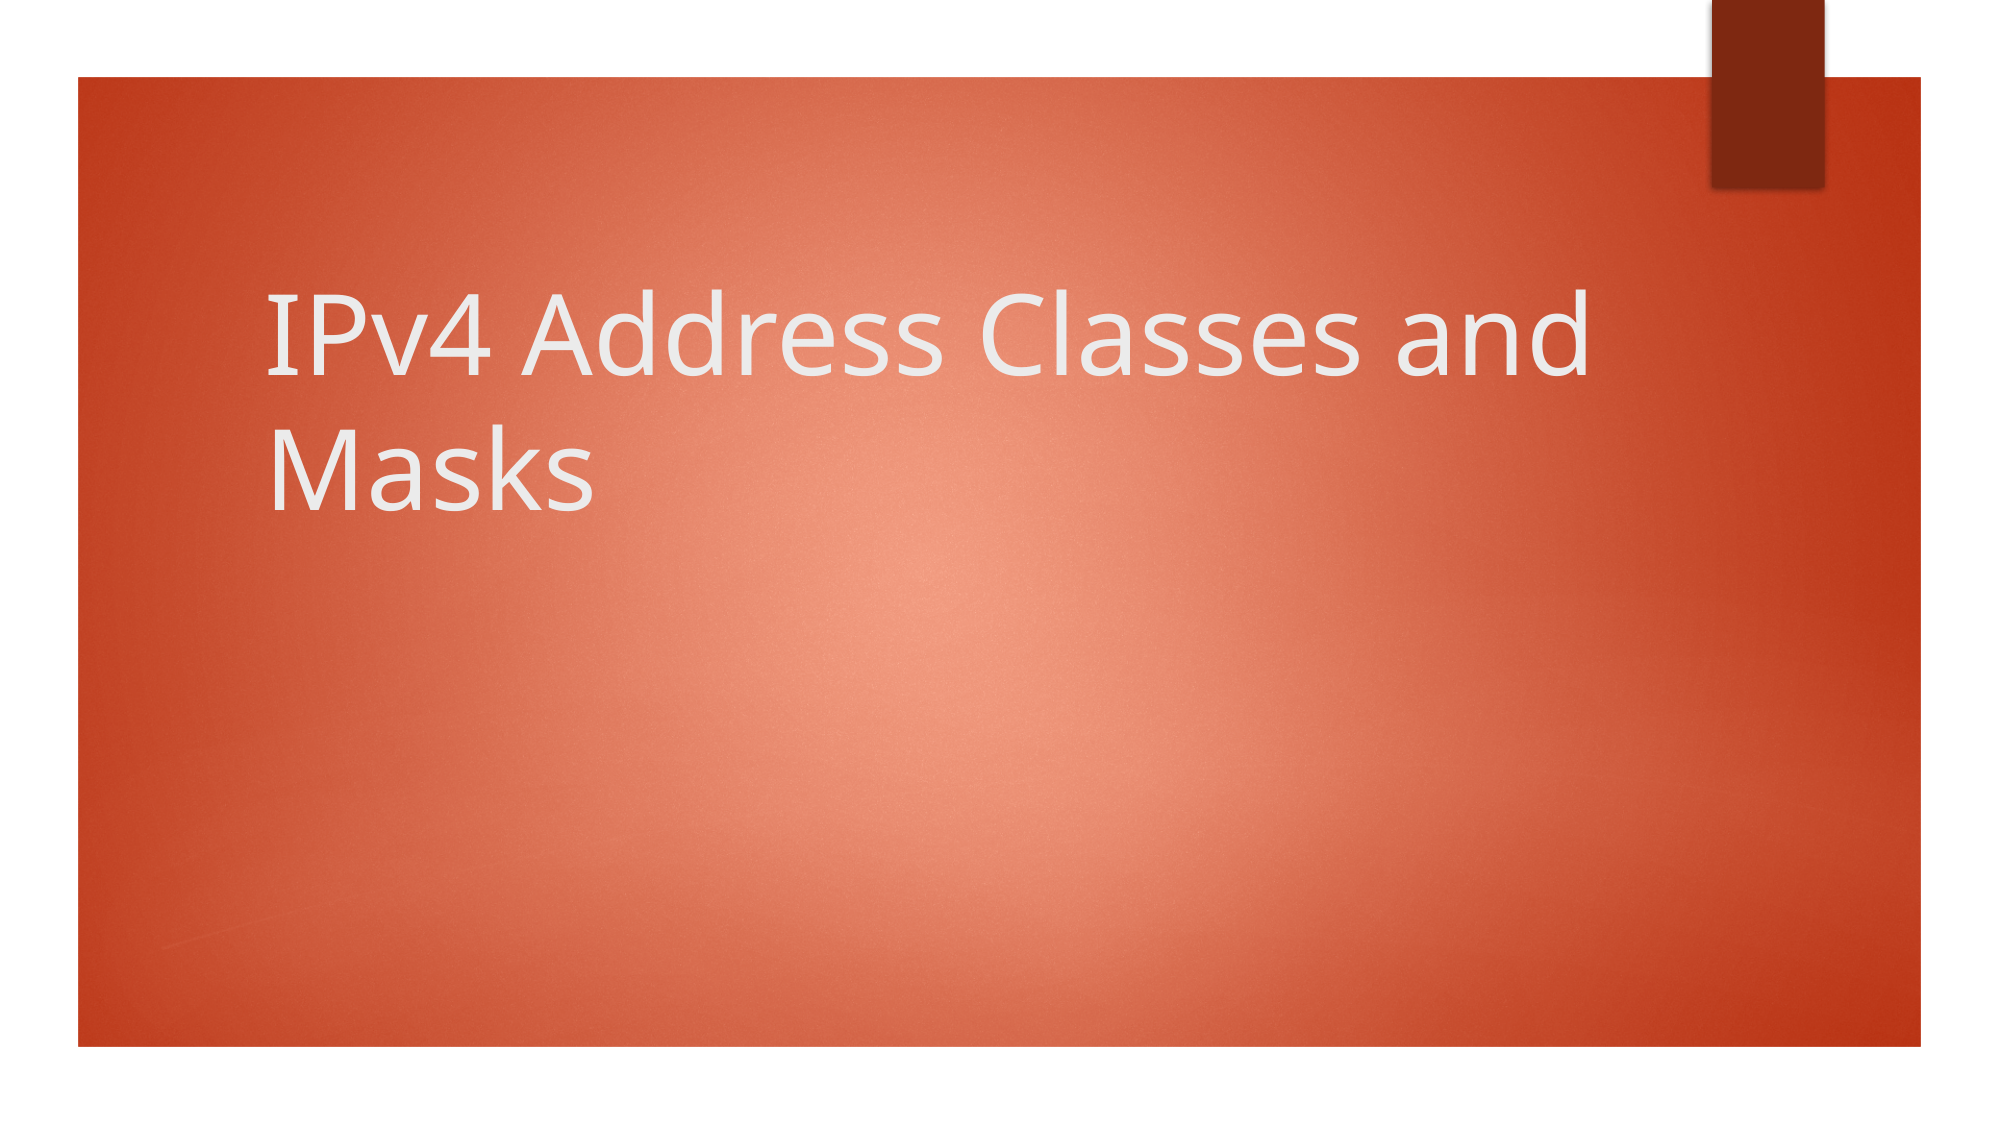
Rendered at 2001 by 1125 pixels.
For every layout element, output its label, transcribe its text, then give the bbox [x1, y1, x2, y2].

title IPv4 Address Classes and Masks [249, 184, 1750, 676]
